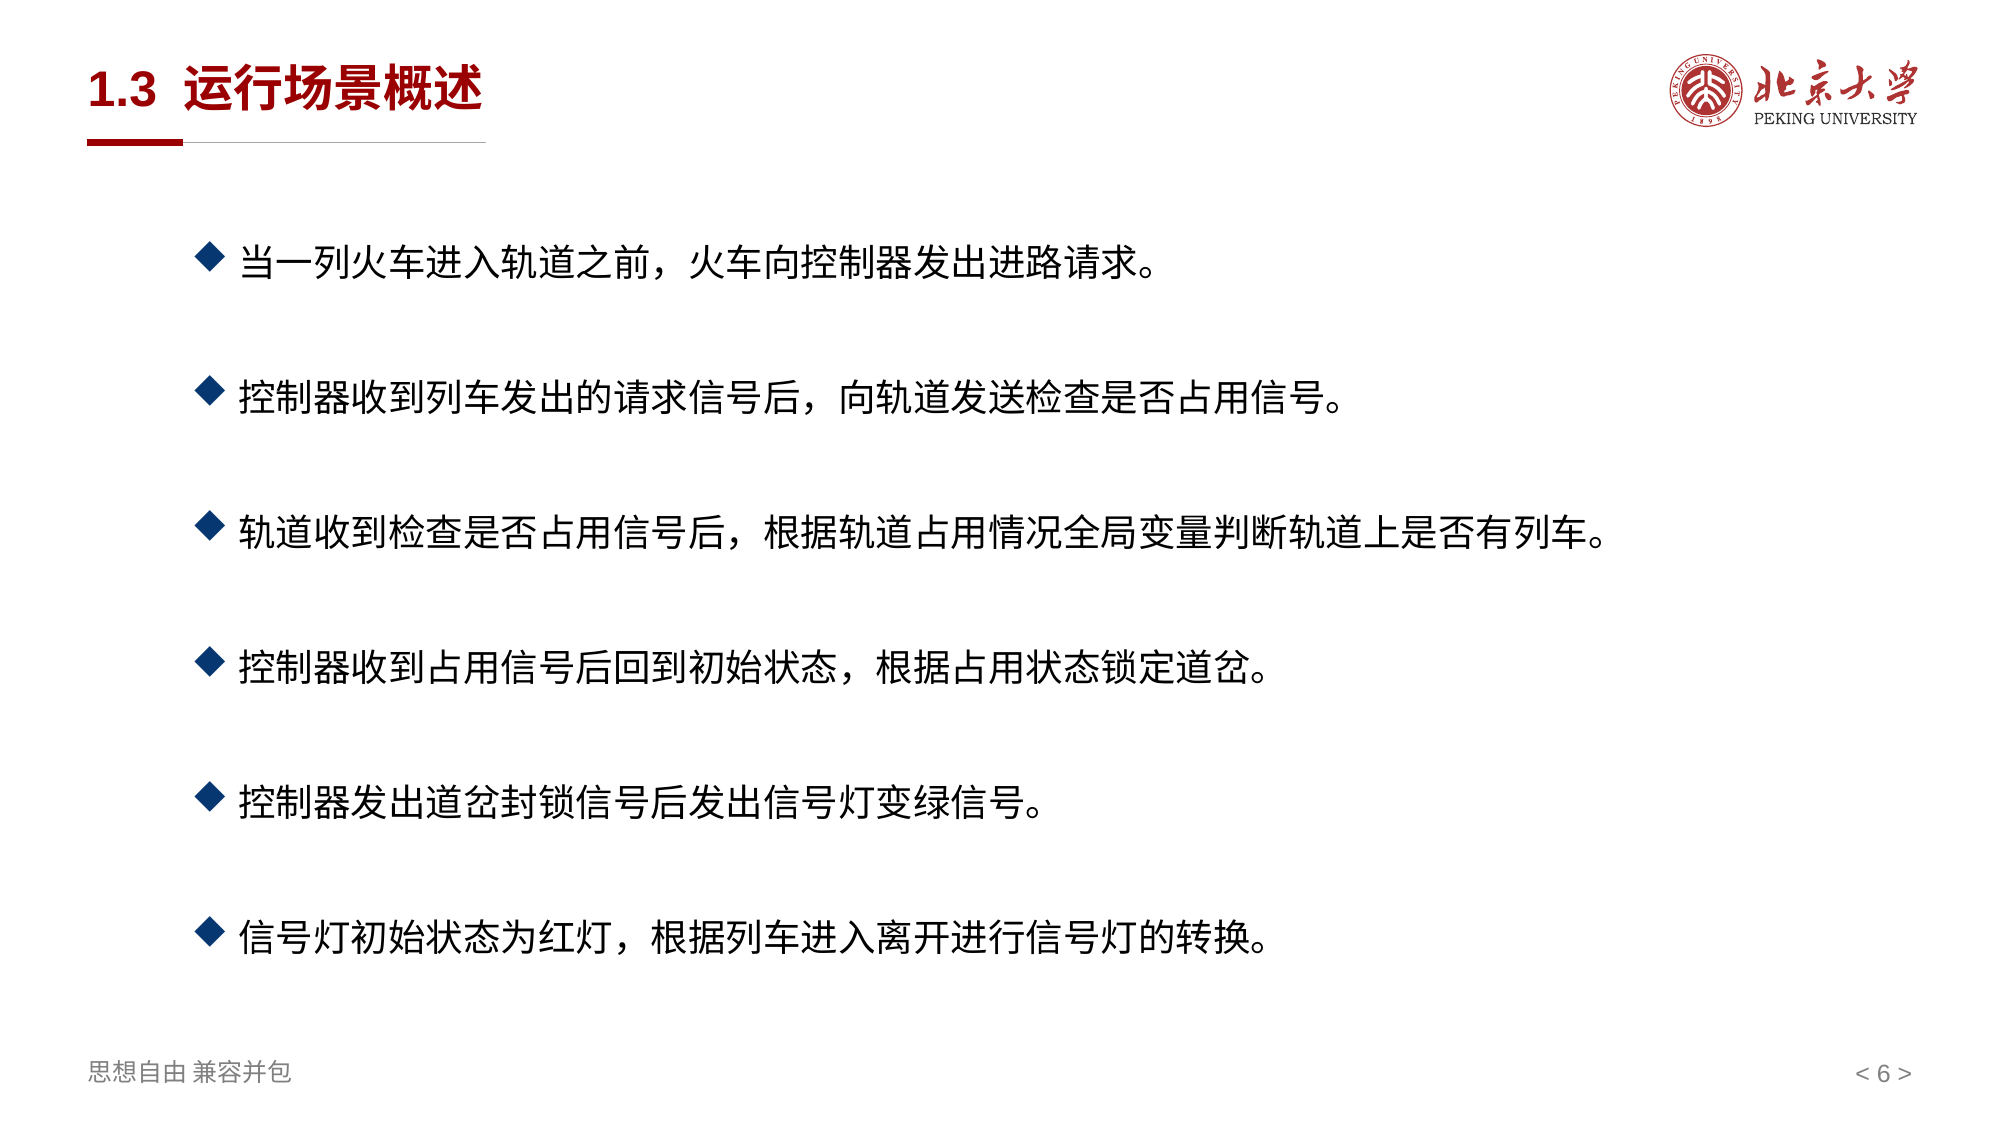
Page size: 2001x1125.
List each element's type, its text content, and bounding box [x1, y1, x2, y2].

title 1.3 运行场景概述 [72, 39, 1559, 142]
text_box 当一列火车进入轨道之前，火车向控制器发出进路请求。 控制器收到列车发出的请求信号后，向轨道发送检查是否占用信号。 轨道收到检查是否占用信号后，根据轨道占用情况全局变量判断轨道上是否有列车。 控制器收到占用信号后回到初始状态，根据占用状态锁定道岔。 控制器发出道岔封锁信号后发出信号灯变绿信号。 信号灯初始状态为红灯，根据列车进入离开进行信号灯的转换。 [101, 141, 1928, 966]
slide_number < 6 > [1477, 1048, 1928, 1097]
